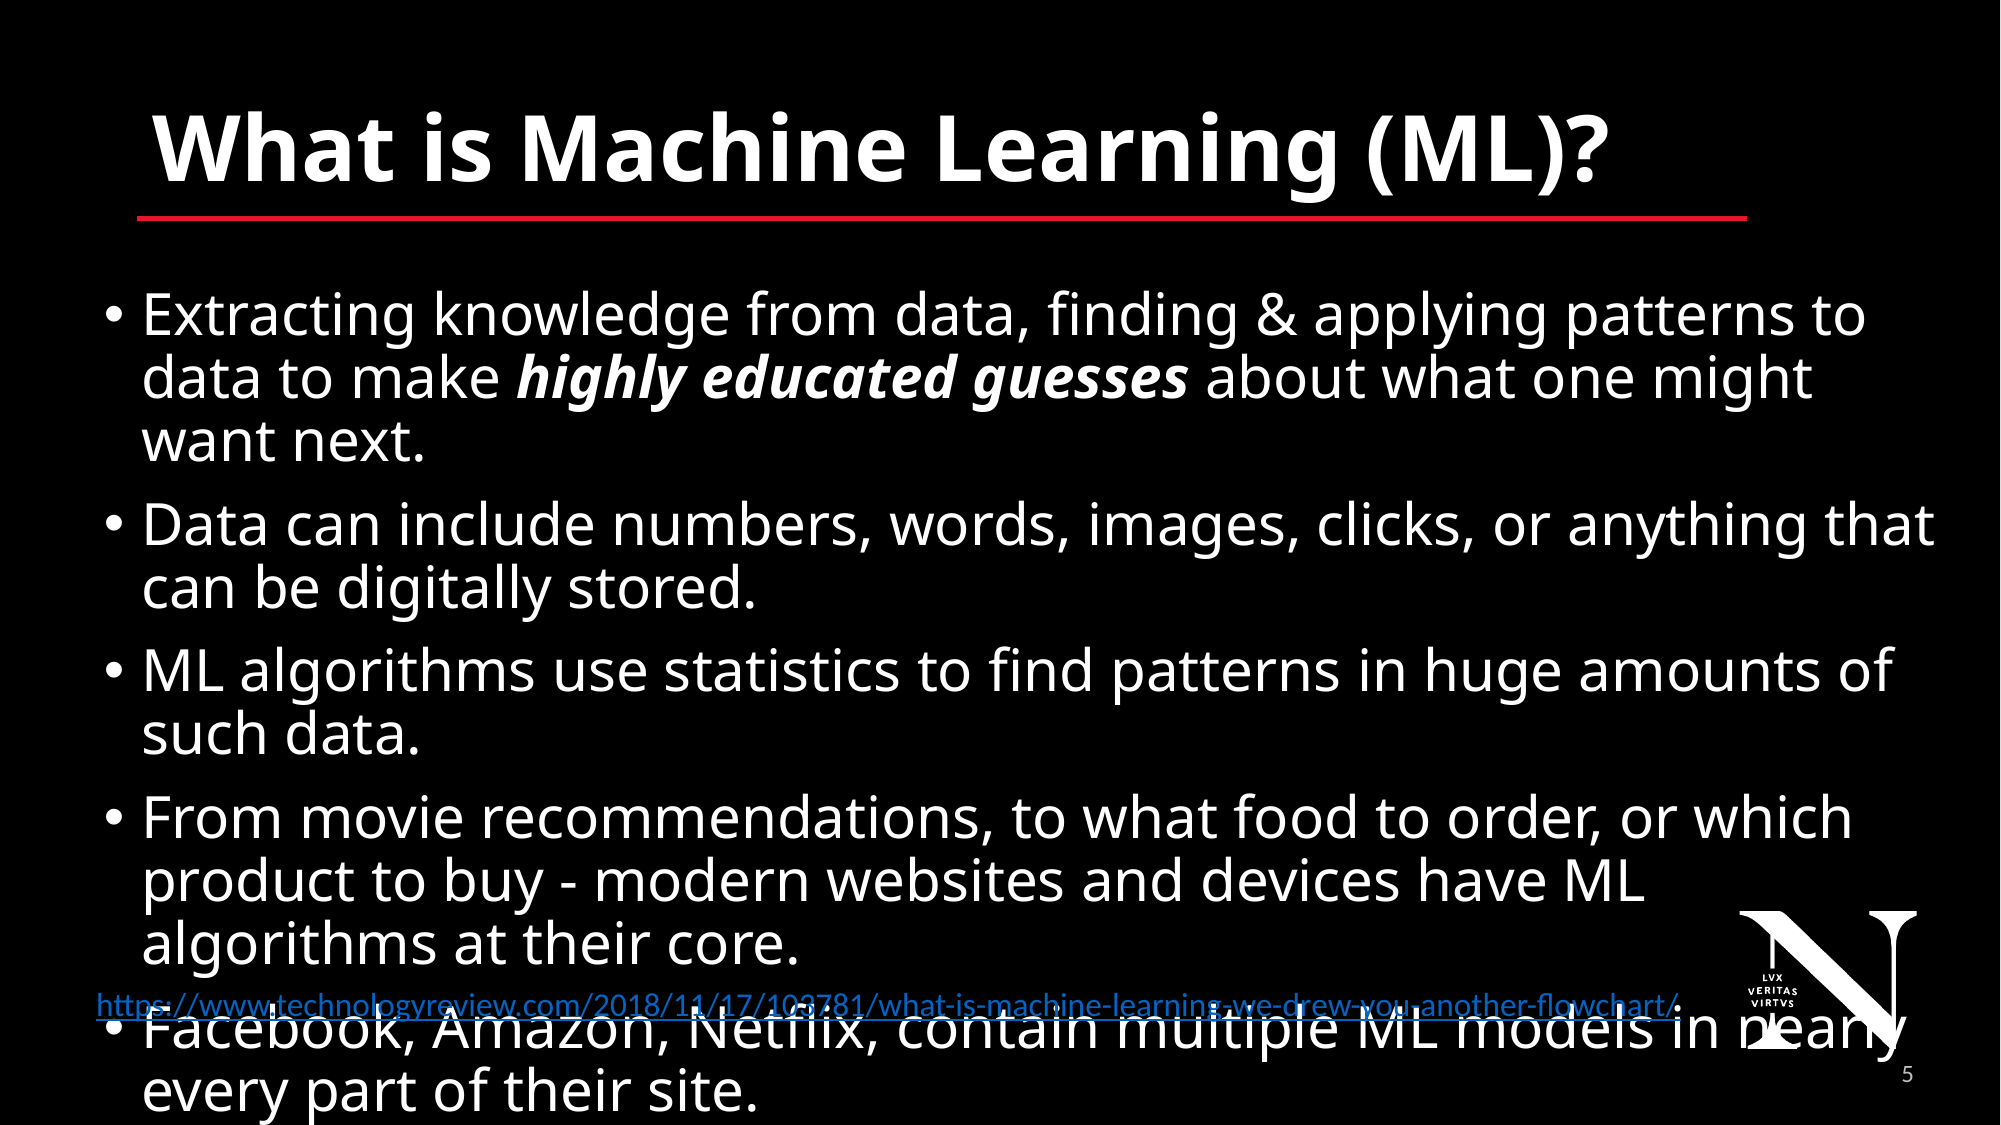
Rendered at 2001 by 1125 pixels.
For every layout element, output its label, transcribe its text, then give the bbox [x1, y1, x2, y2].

text_box https://www.technologyreview.com/2018/11/17/103781/what-is-machine-learning-we-drew-you-another-flowchart/ [81, 976, 1718, 1031]
list Extracting knowledge from data, finding & applying patterns to data to make highly educated guesses about what one might want next. Data can include numbers, words, images, clicks, or anything that can be digitally stored. ML algorithms use statistics to find patterns in huge amounts of such data. From movie recommendations, to what food to order, or which product to buy - modern websites and devices have ML algorithms at their core. Facebook, Amazon, Netflix, contain multiple ML models in nearly every part of their site. [88, 277, 1961, 957]
title What is Machine Learning (ML)? [137, 91, 1863, 213]
slide_number 6 [1479, 1042, 1930, 1103]
